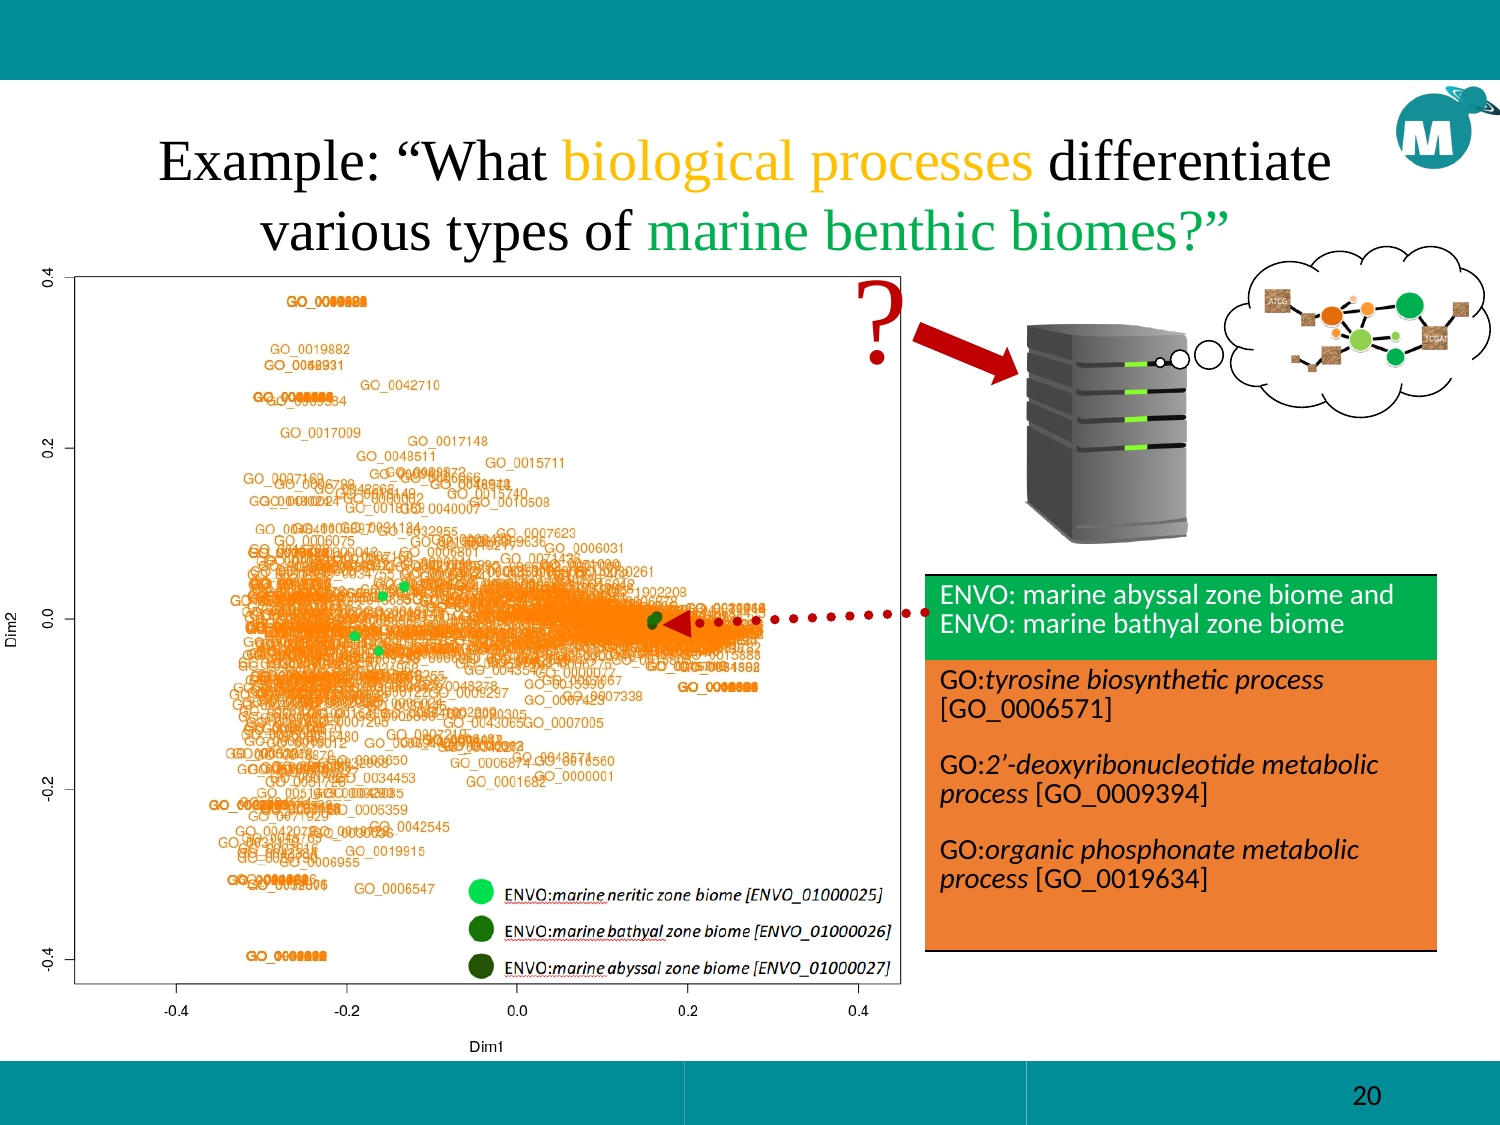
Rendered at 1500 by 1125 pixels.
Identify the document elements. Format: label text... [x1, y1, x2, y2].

text_box [1421, 246, 1491, 360]
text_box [0, 1061, 1500, 1125]
table_header ENVO: marine abyssal zone biome and ENVO: marine bathyal zone biome [938, 576, 1437, 660]
picture [1396, 86, 1500, 169]
table_cell GO:organic phosphonate metabolic process [GO_0019634] [938, 830, 1437, 950]
text_box [938, 329, 1019, 386]
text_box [0, 0, 1500, 80]
table_cell GO:tyrosine biosynthetic process [GO_0006571] [938, 660, 1437, 745]
picture [0, 202, 938, 1061]
table_cell GO:2’-deoxyribonucleotide metabolic process [GO_0009394] [938, 745, 1437, 830]
picture [1024, 324, 1188, 544]
text_box [1224, 308, 1452, 418]
text_box Example: “What biological processes differentiate various types of marine benthic biomes?” [70, 120, 1421, 308]
picture [1262, 285, 1472, 378]
text_box [1194, 340, 1224, 370]
